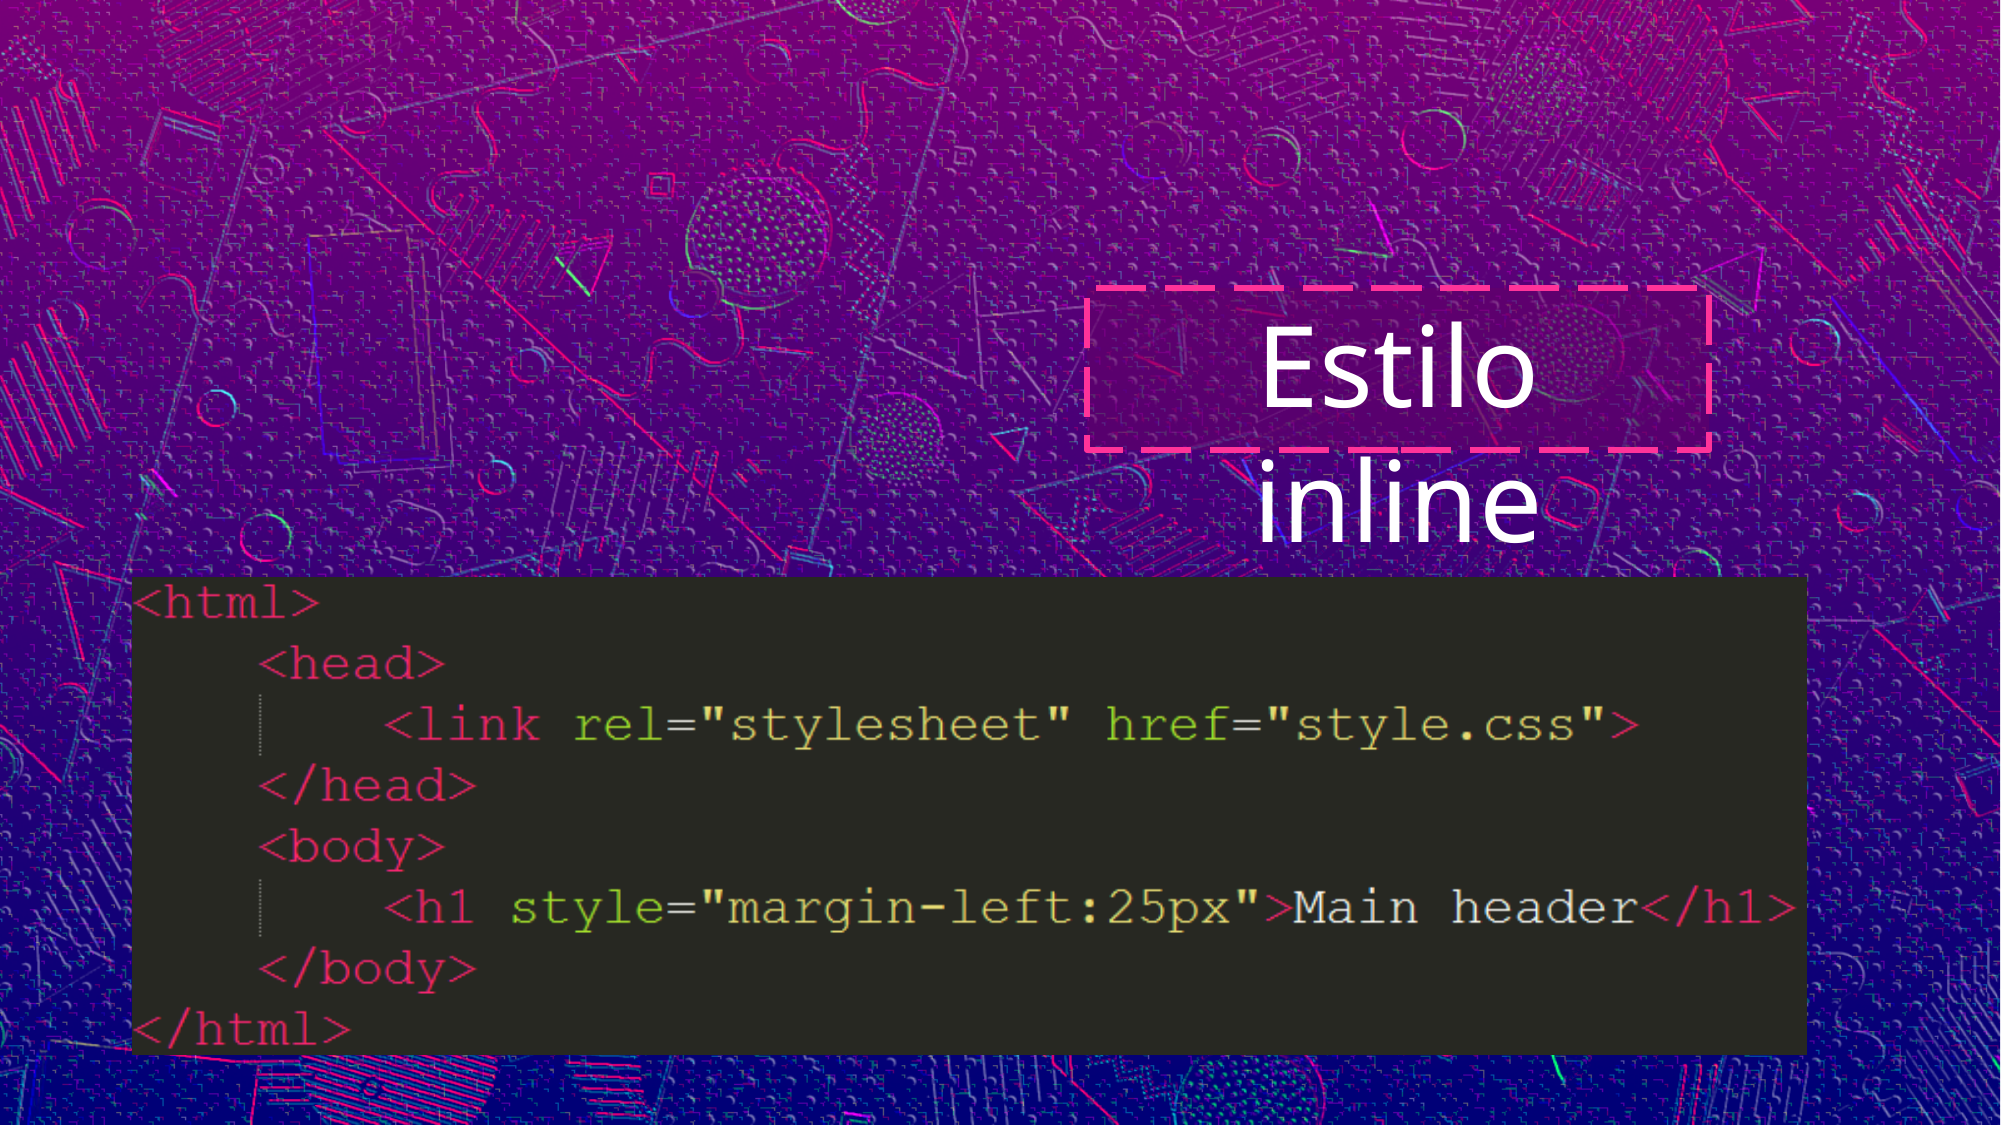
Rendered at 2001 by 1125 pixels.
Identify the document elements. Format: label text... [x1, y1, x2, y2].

picture [0, 0, 2001, 1125]
text_box Estilo inline [1087, 287, 1710, 450]
